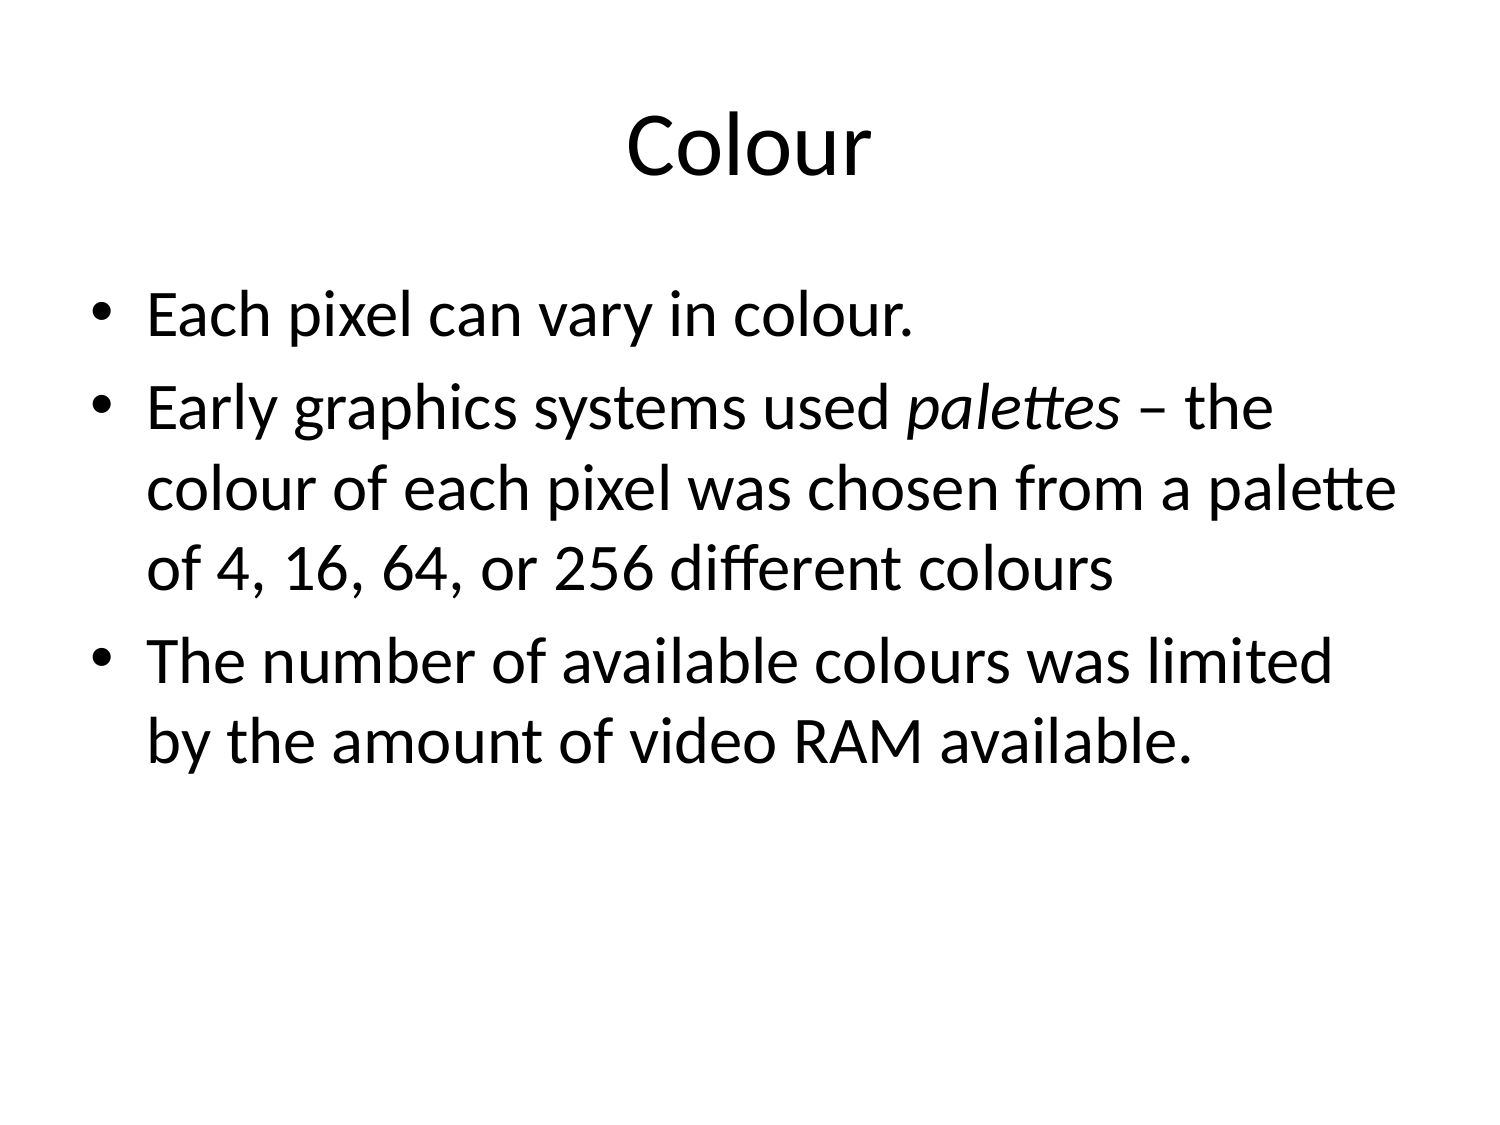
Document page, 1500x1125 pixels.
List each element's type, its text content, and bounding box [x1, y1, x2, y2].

list Each pixel can vary in colour. Early graphics systems used palettes – the colour of each pixel was chosen from a palette of 4, 16, 64, or 256 different colours The number of available colours was limited by the amount of video RAM available. [75, 262, 1425, 1005]
title Colour [75, 45, 1425, 233]
